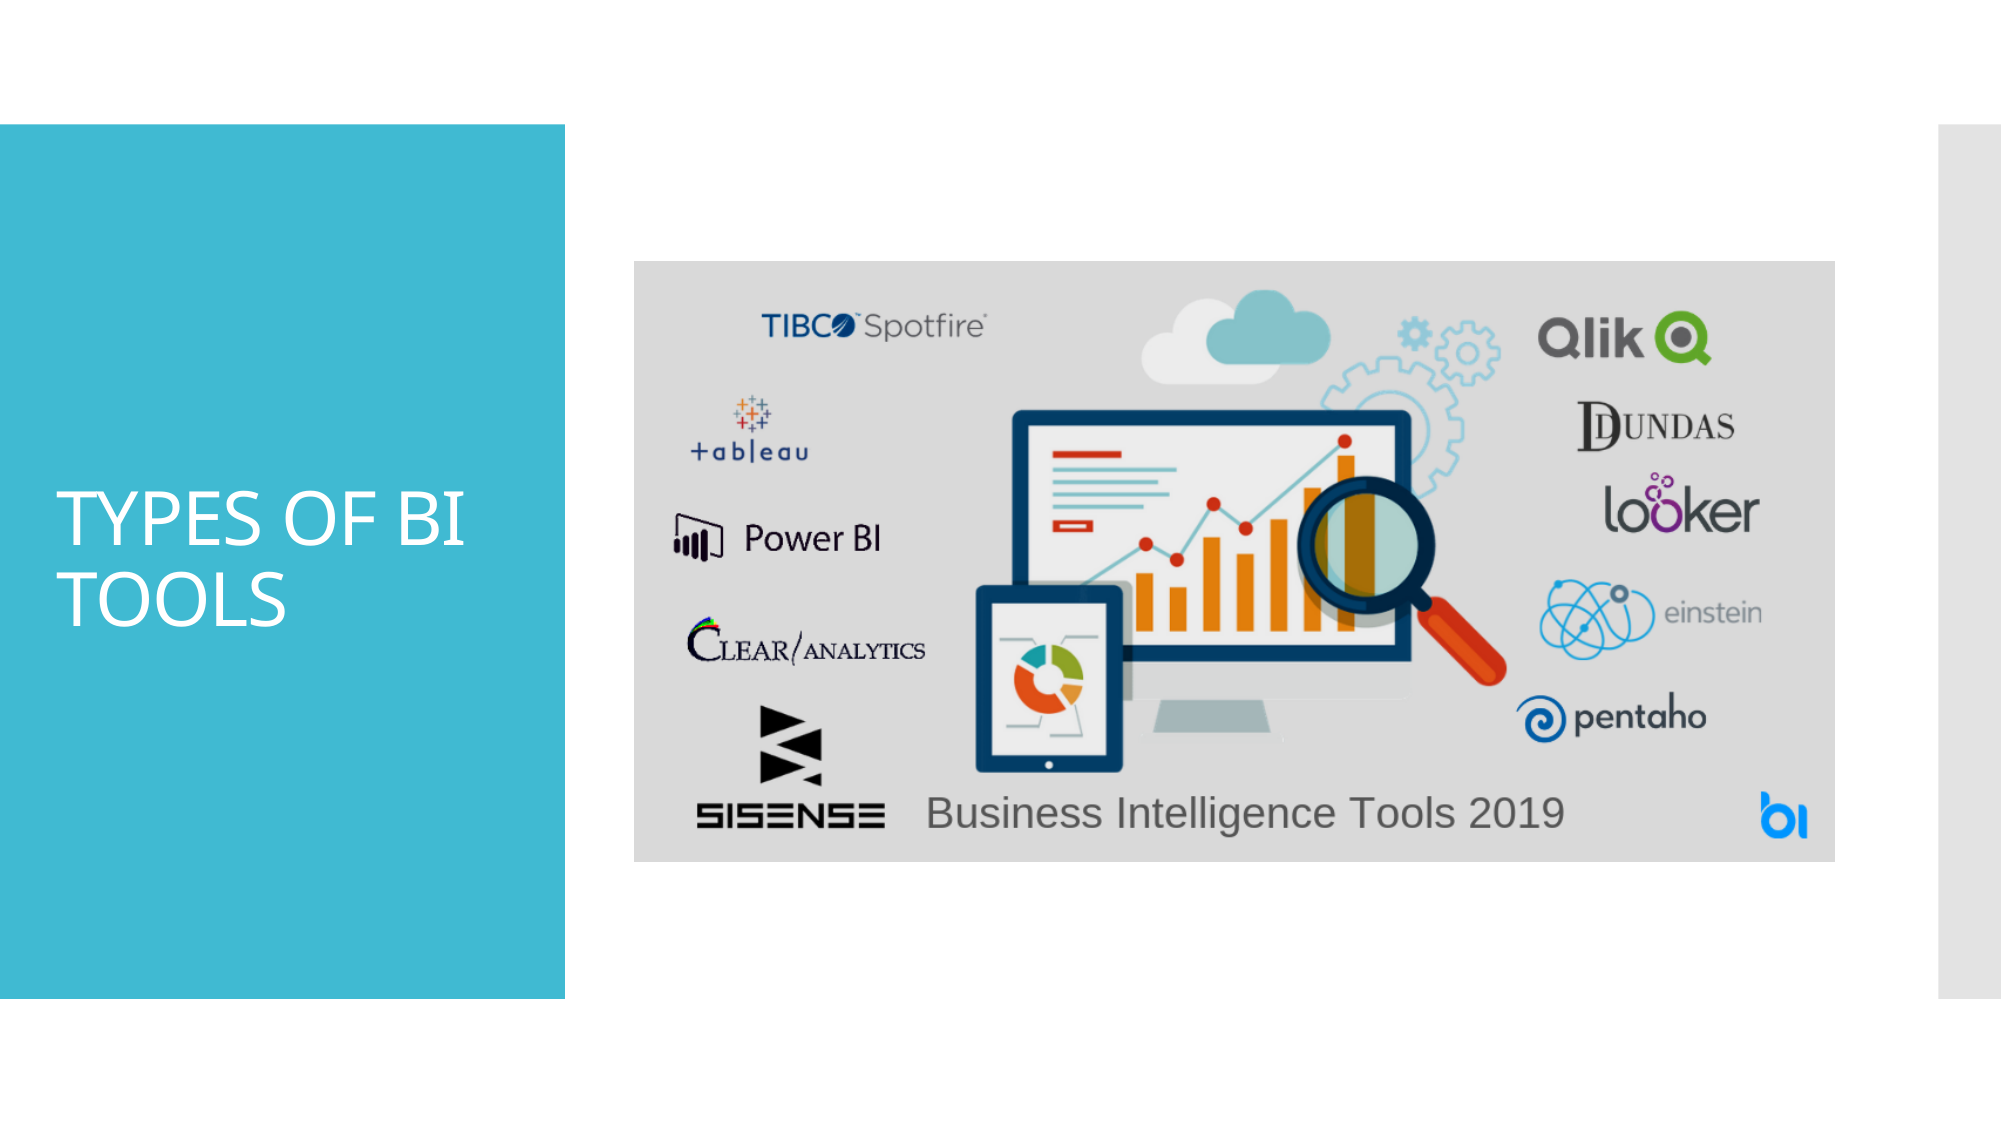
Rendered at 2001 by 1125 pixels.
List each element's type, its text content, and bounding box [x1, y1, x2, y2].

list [634, 261, 1835, 862]
title TYPES OF BI TOOLS [41, 184, 525, 940]
